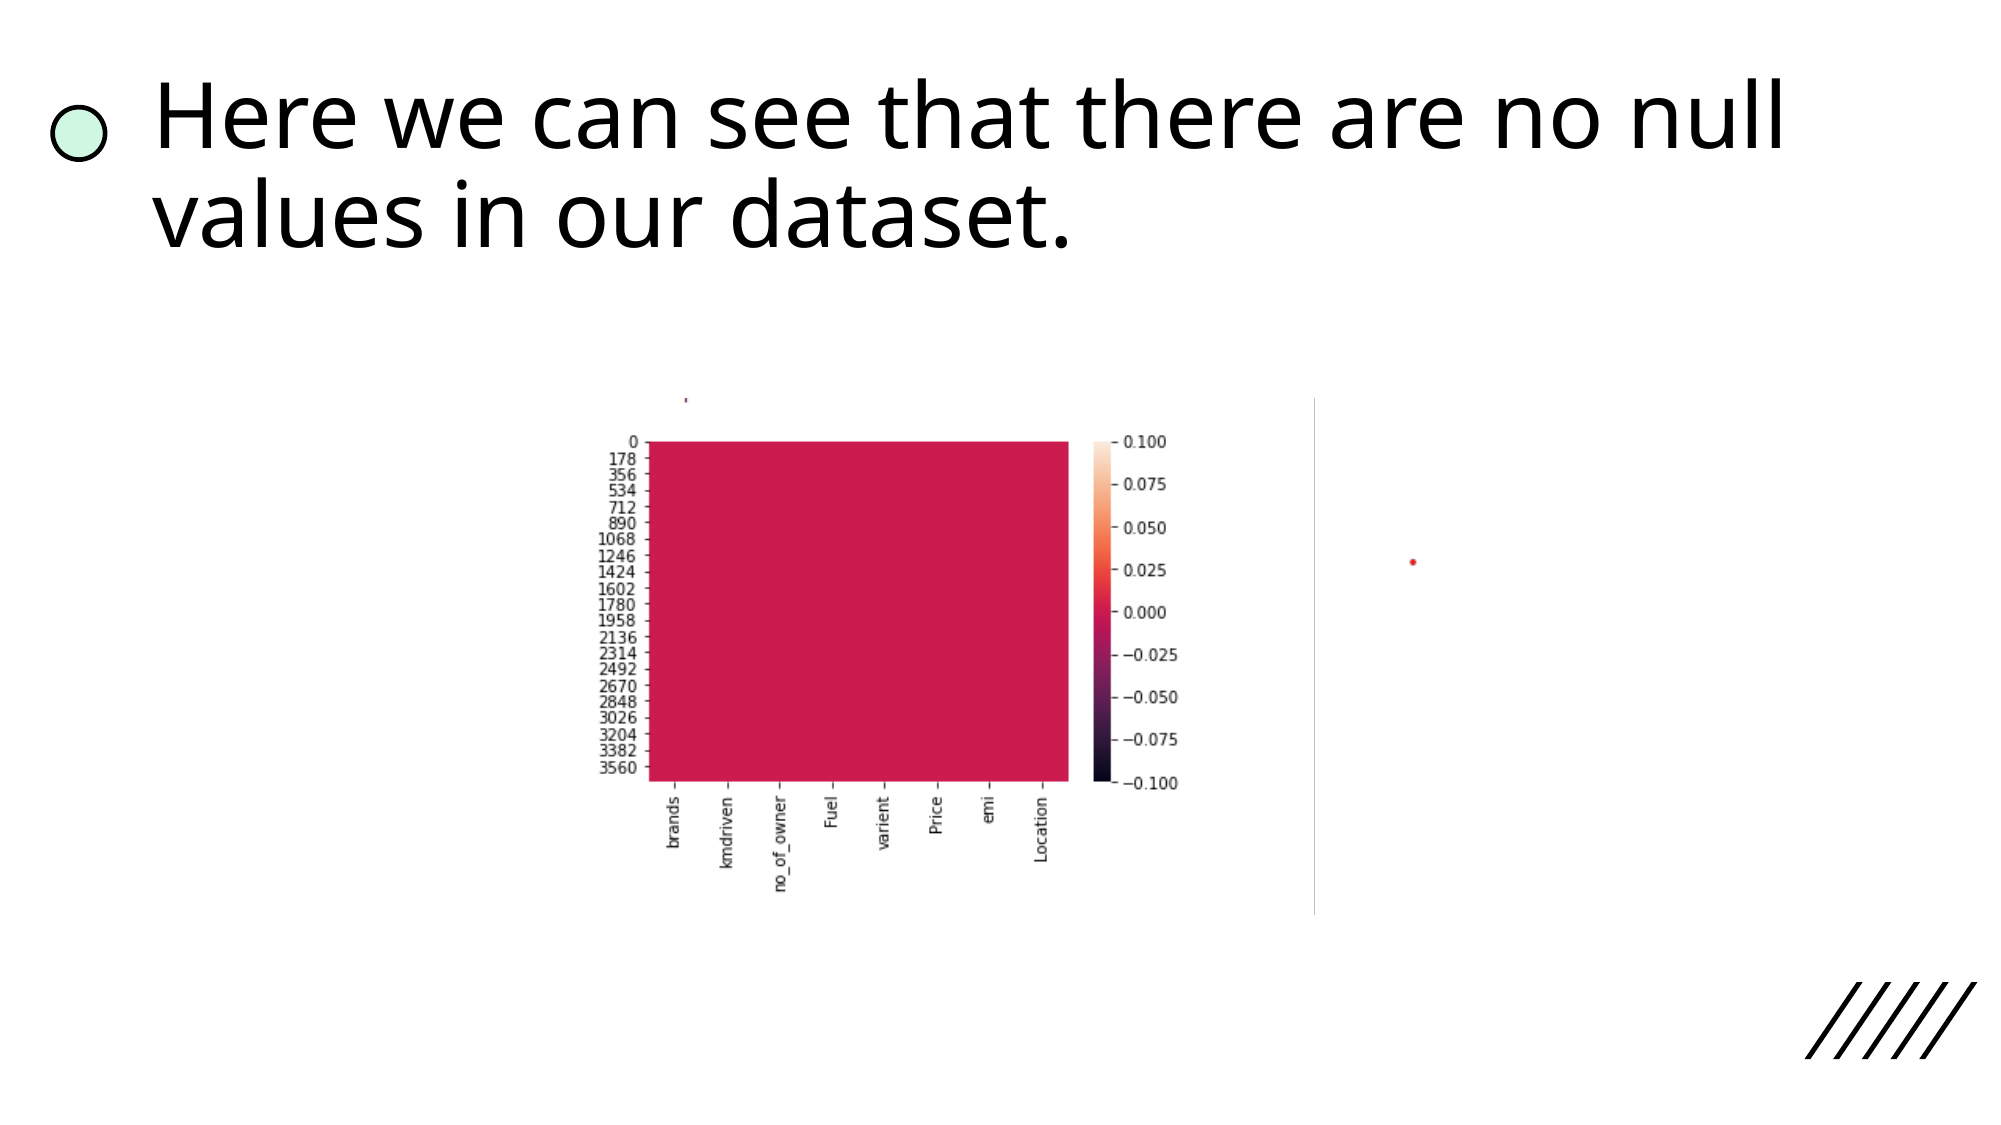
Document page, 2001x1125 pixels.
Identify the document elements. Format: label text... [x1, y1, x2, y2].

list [582, 398, 1418, 915]
title Here we can see that there are no null values in our dataset. [137, 59, 1863, 278]
